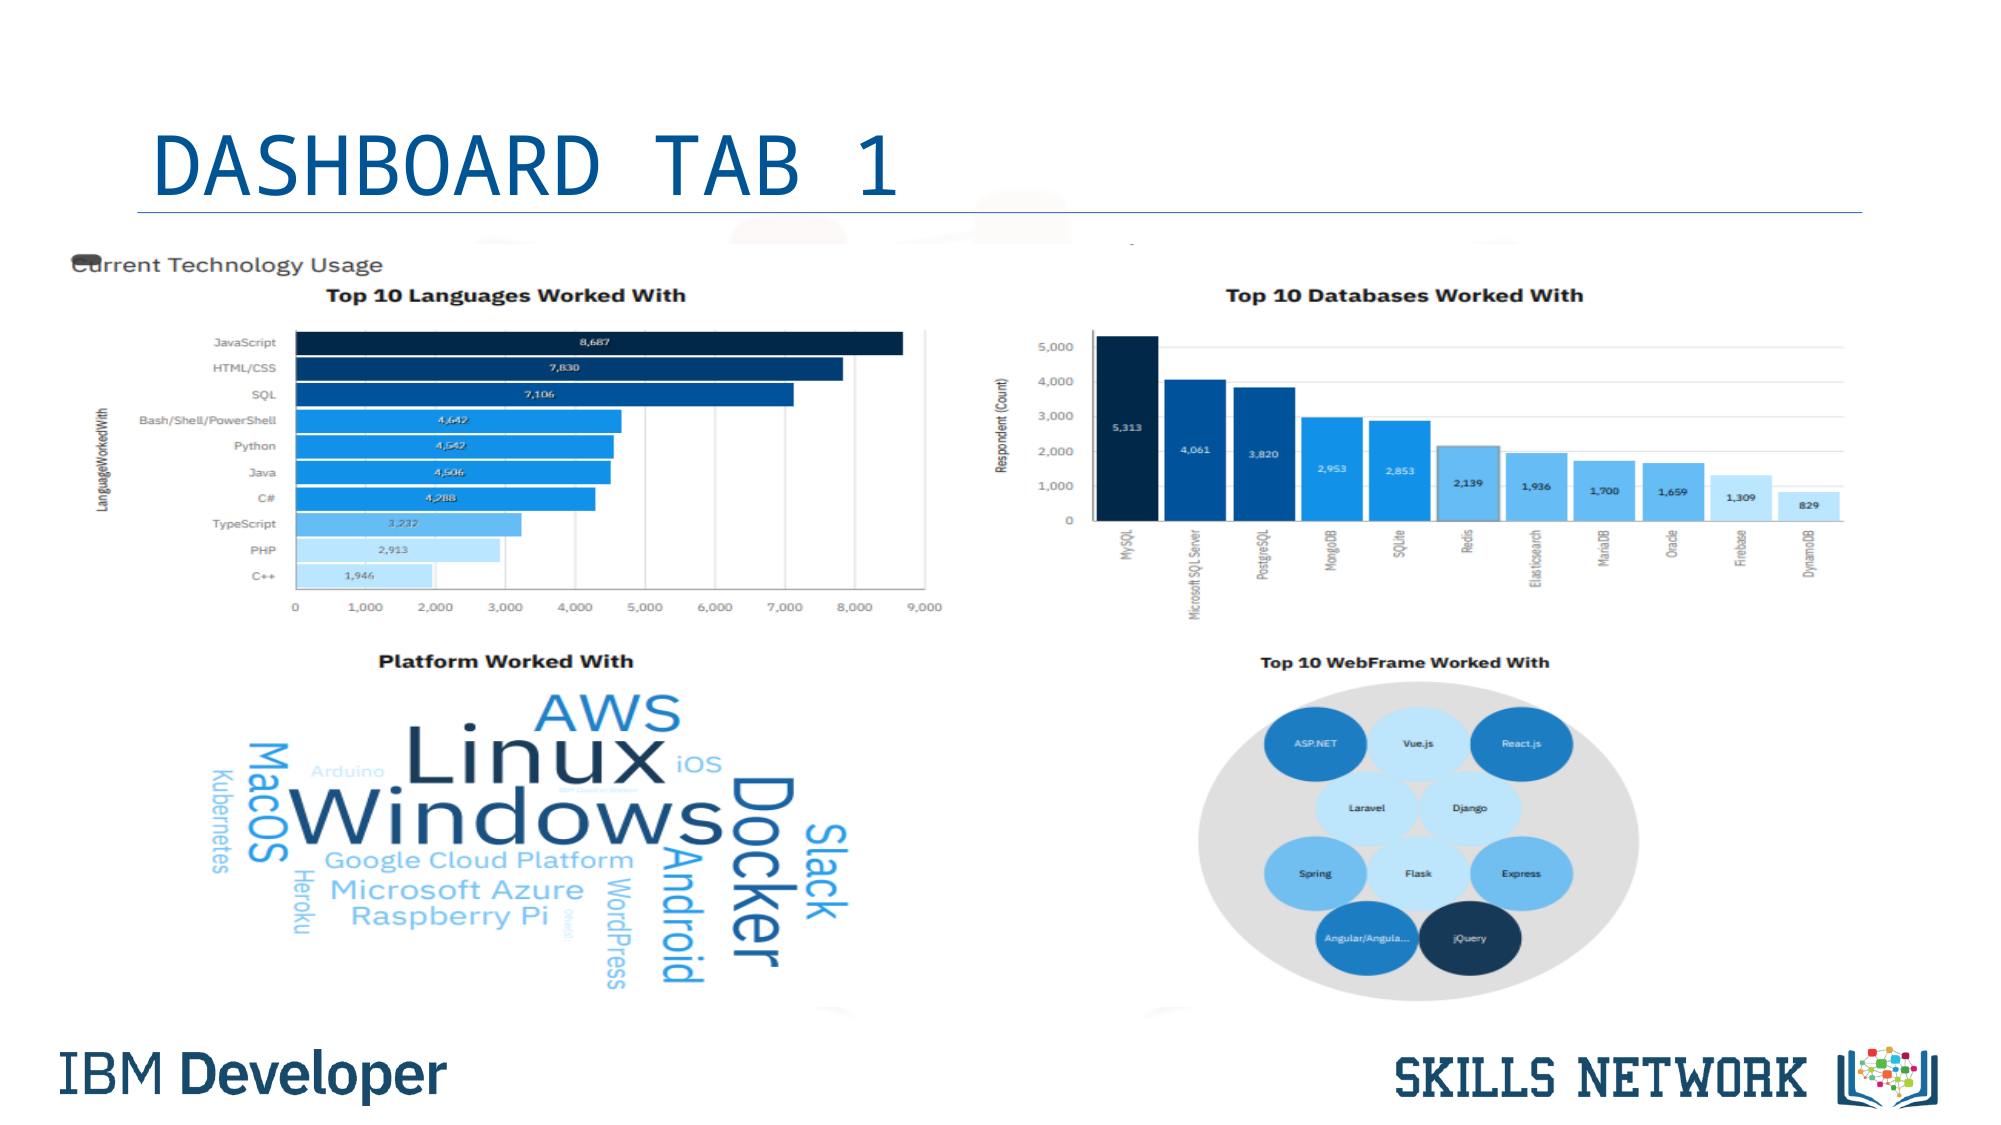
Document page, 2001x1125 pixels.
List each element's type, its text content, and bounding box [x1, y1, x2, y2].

picture [65, 244, 1863, 1007]
picture [55, 1045, 459, 1108]
title DASHBOARD TAB 1 [137, 59, 1863, 244]
picture [1390, 1045, 1945, 1111]
